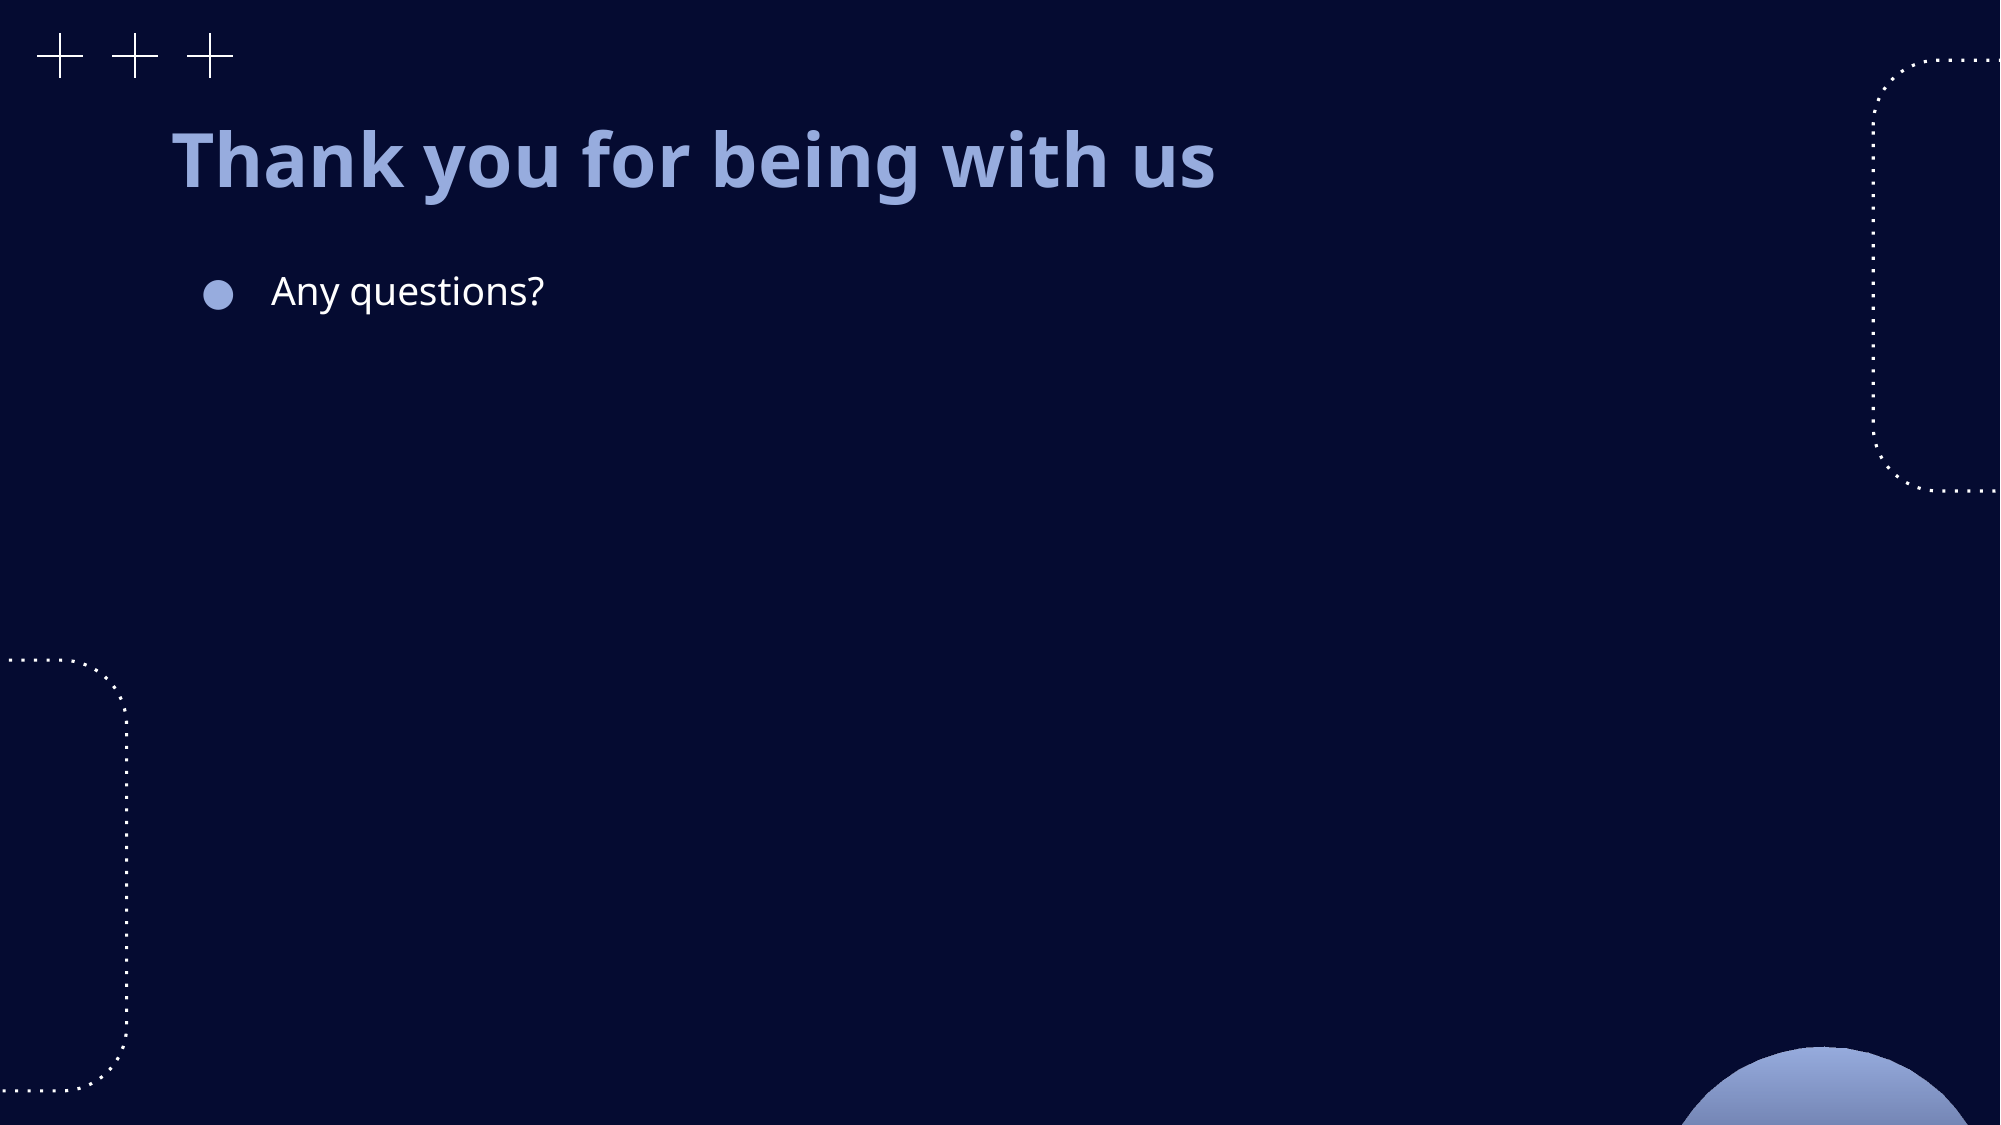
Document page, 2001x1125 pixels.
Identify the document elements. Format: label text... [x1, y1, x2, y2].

title Thank you for being with us [156, 97, 1844, 252]
list Any questions? [156, 252, 1844, 1000]
